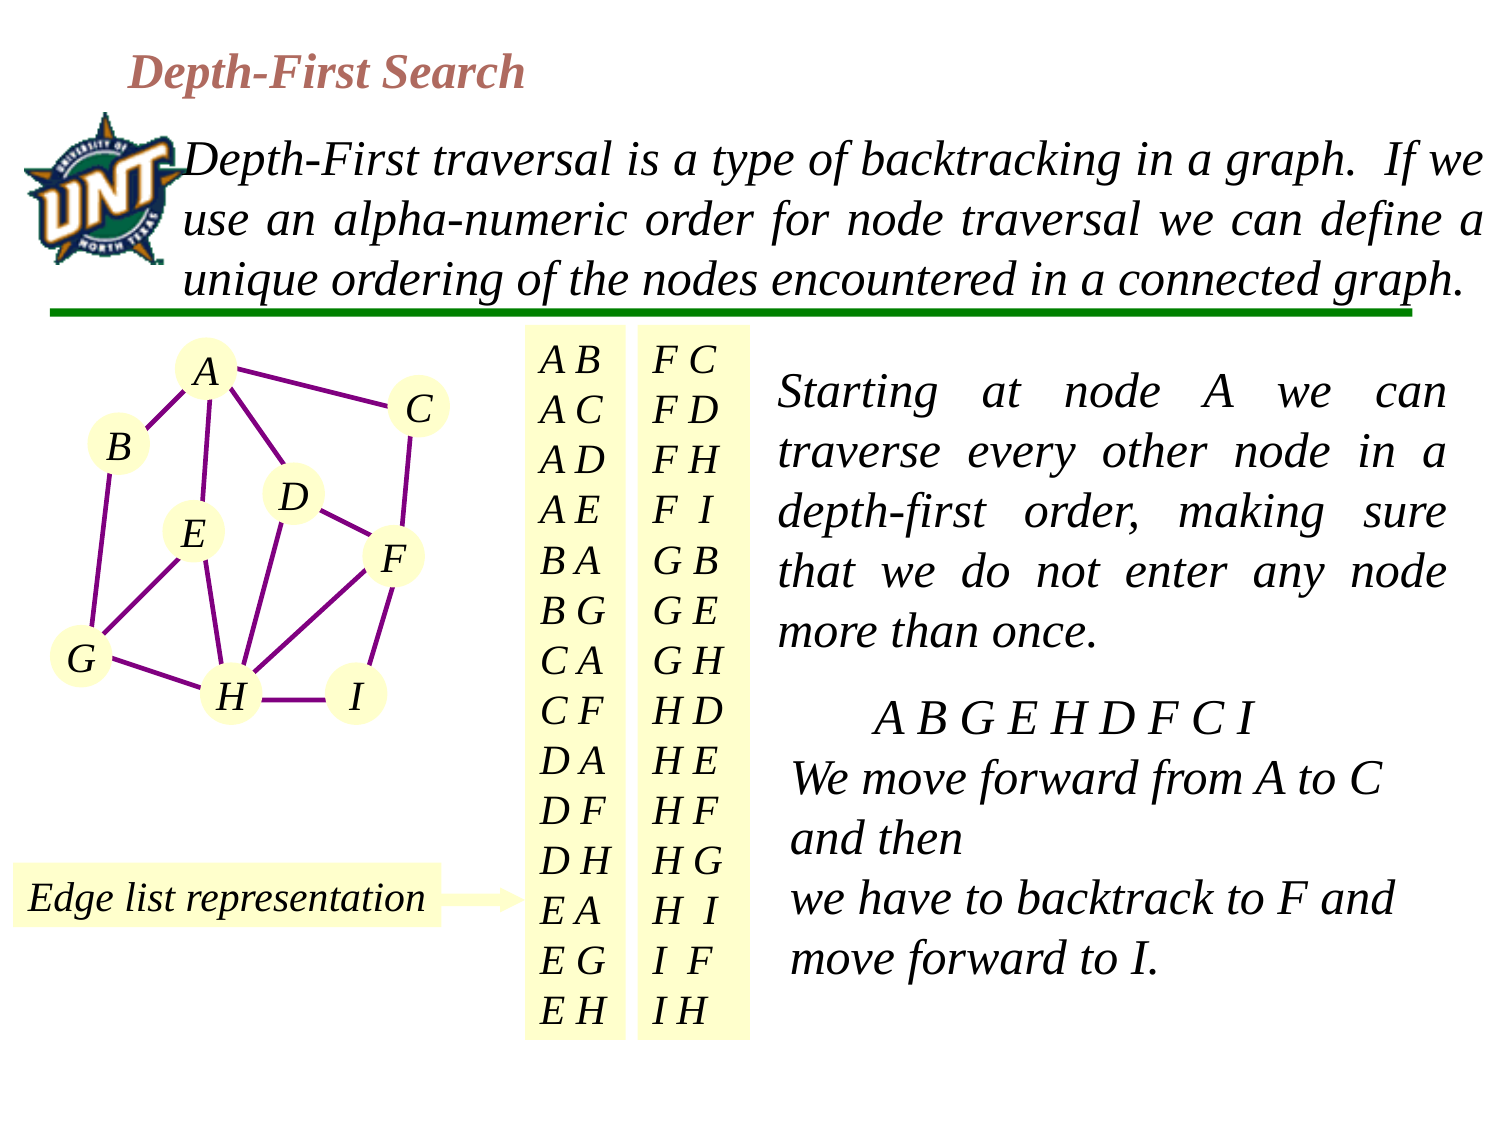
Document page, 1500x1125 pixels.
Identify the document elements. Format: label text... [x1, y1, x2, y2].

text_box F C F D F H F I G B G E G H H D H E H F H G H I I F I H [637, 324, 750, 1040]
text_box Starting at node A we can traverse every other node in a depth-first order, making sure that we do not enter any node more than once. [762, 349, 1463, 665]
text_box A B G E H D F C I [859, 677, 1400, 737]
text_box We move forward from A to C and then we have to backtrack to F and move forward to I. [774, 737, 1475, 993]
title Depth-First Search [112, 37, 1388, 100]
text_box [12, 862, 526, 928]
picture [24, 112, 187, 265]
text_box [49, 337, 451, 726]
text_box Depth-First traversal is a type of backtracking in a graph. If we use an alpha-numeric order for node traversal we can define a unique ordering of the nodes encountered in a connected graph. [167, 118, 1500, 313]
text_box A B A C A D A E B A B G C A C F D A D F D H E A E G E H [525, 324, 626, 1040]
